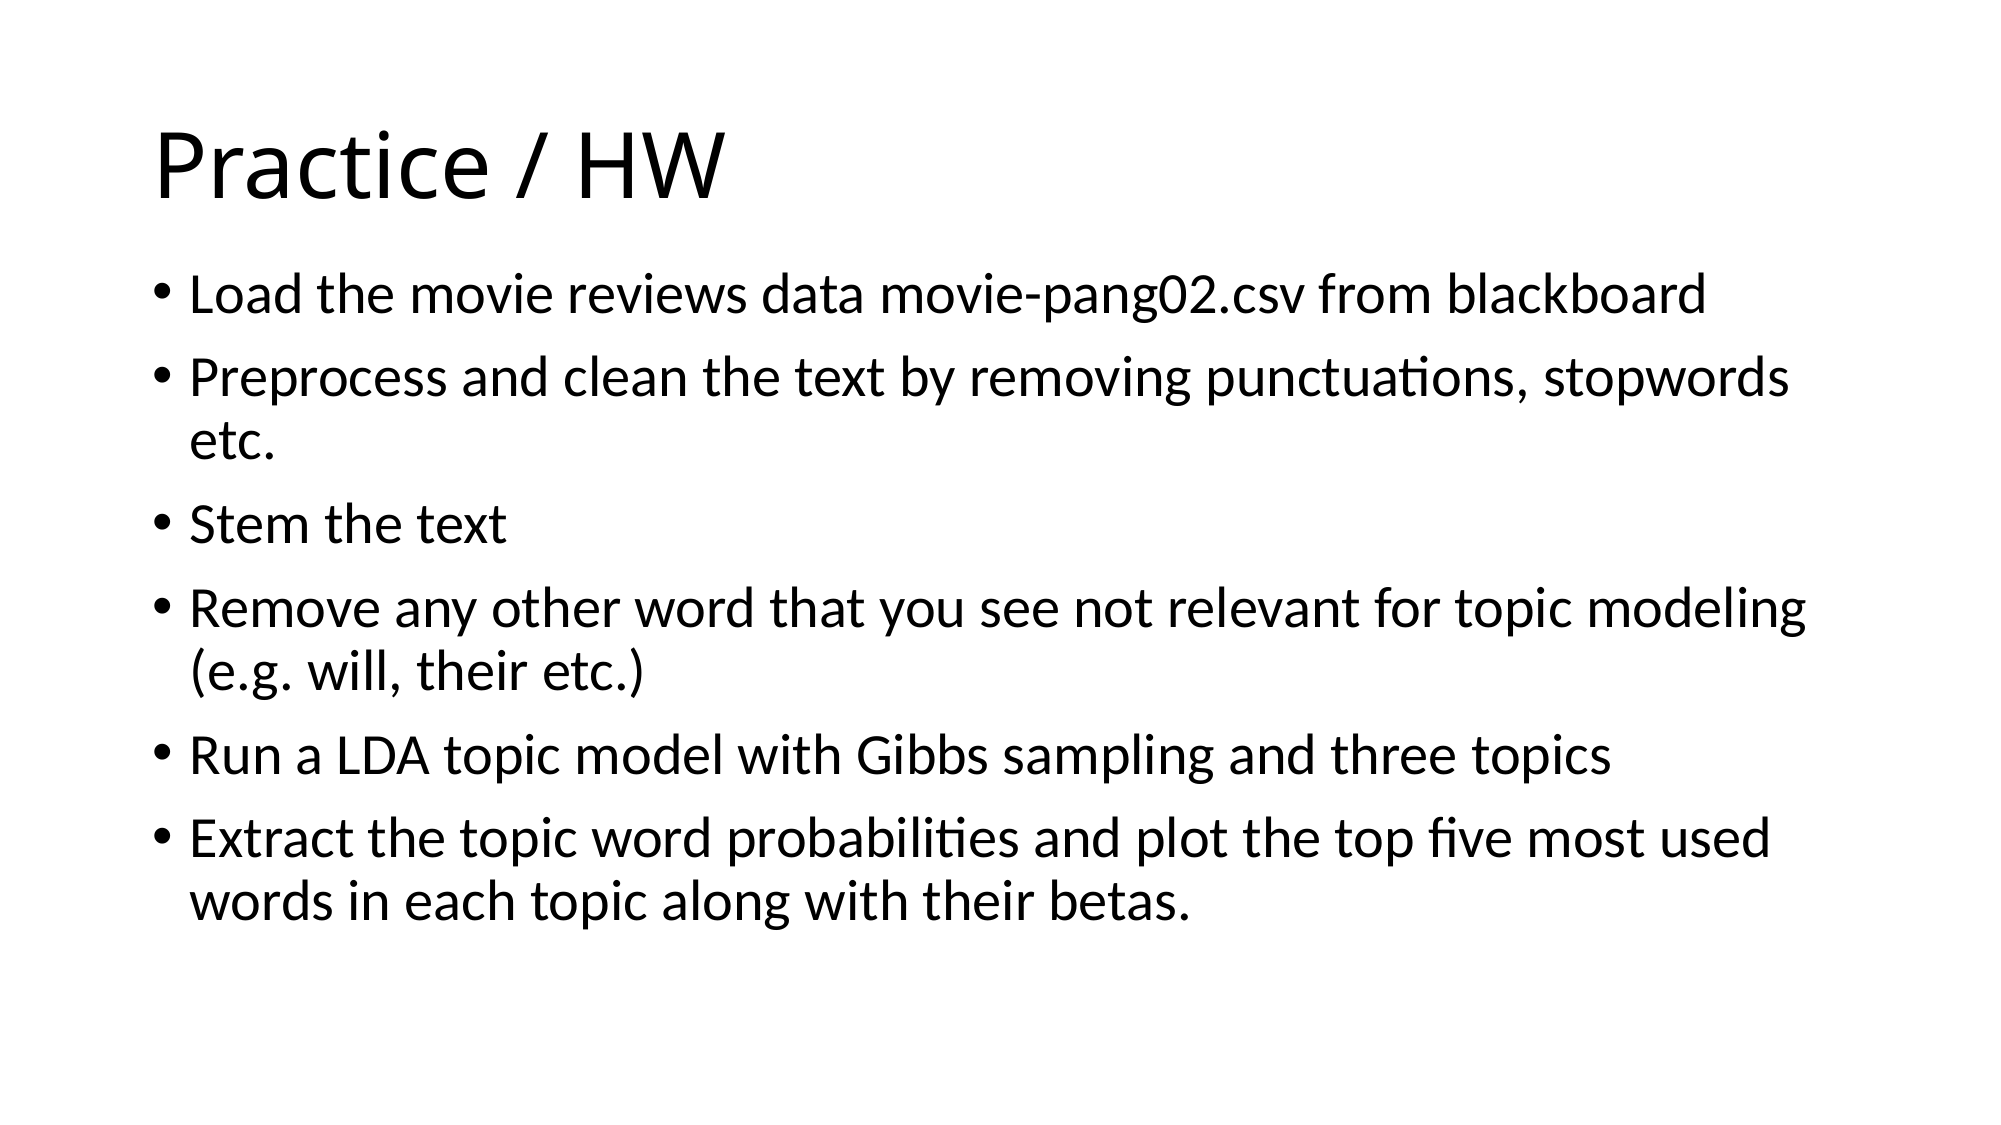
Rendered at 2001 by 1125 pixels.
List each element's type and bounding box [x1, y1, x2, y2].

title [137, 59, 1863, 255]
list [137, 255, 1863, 1014]
